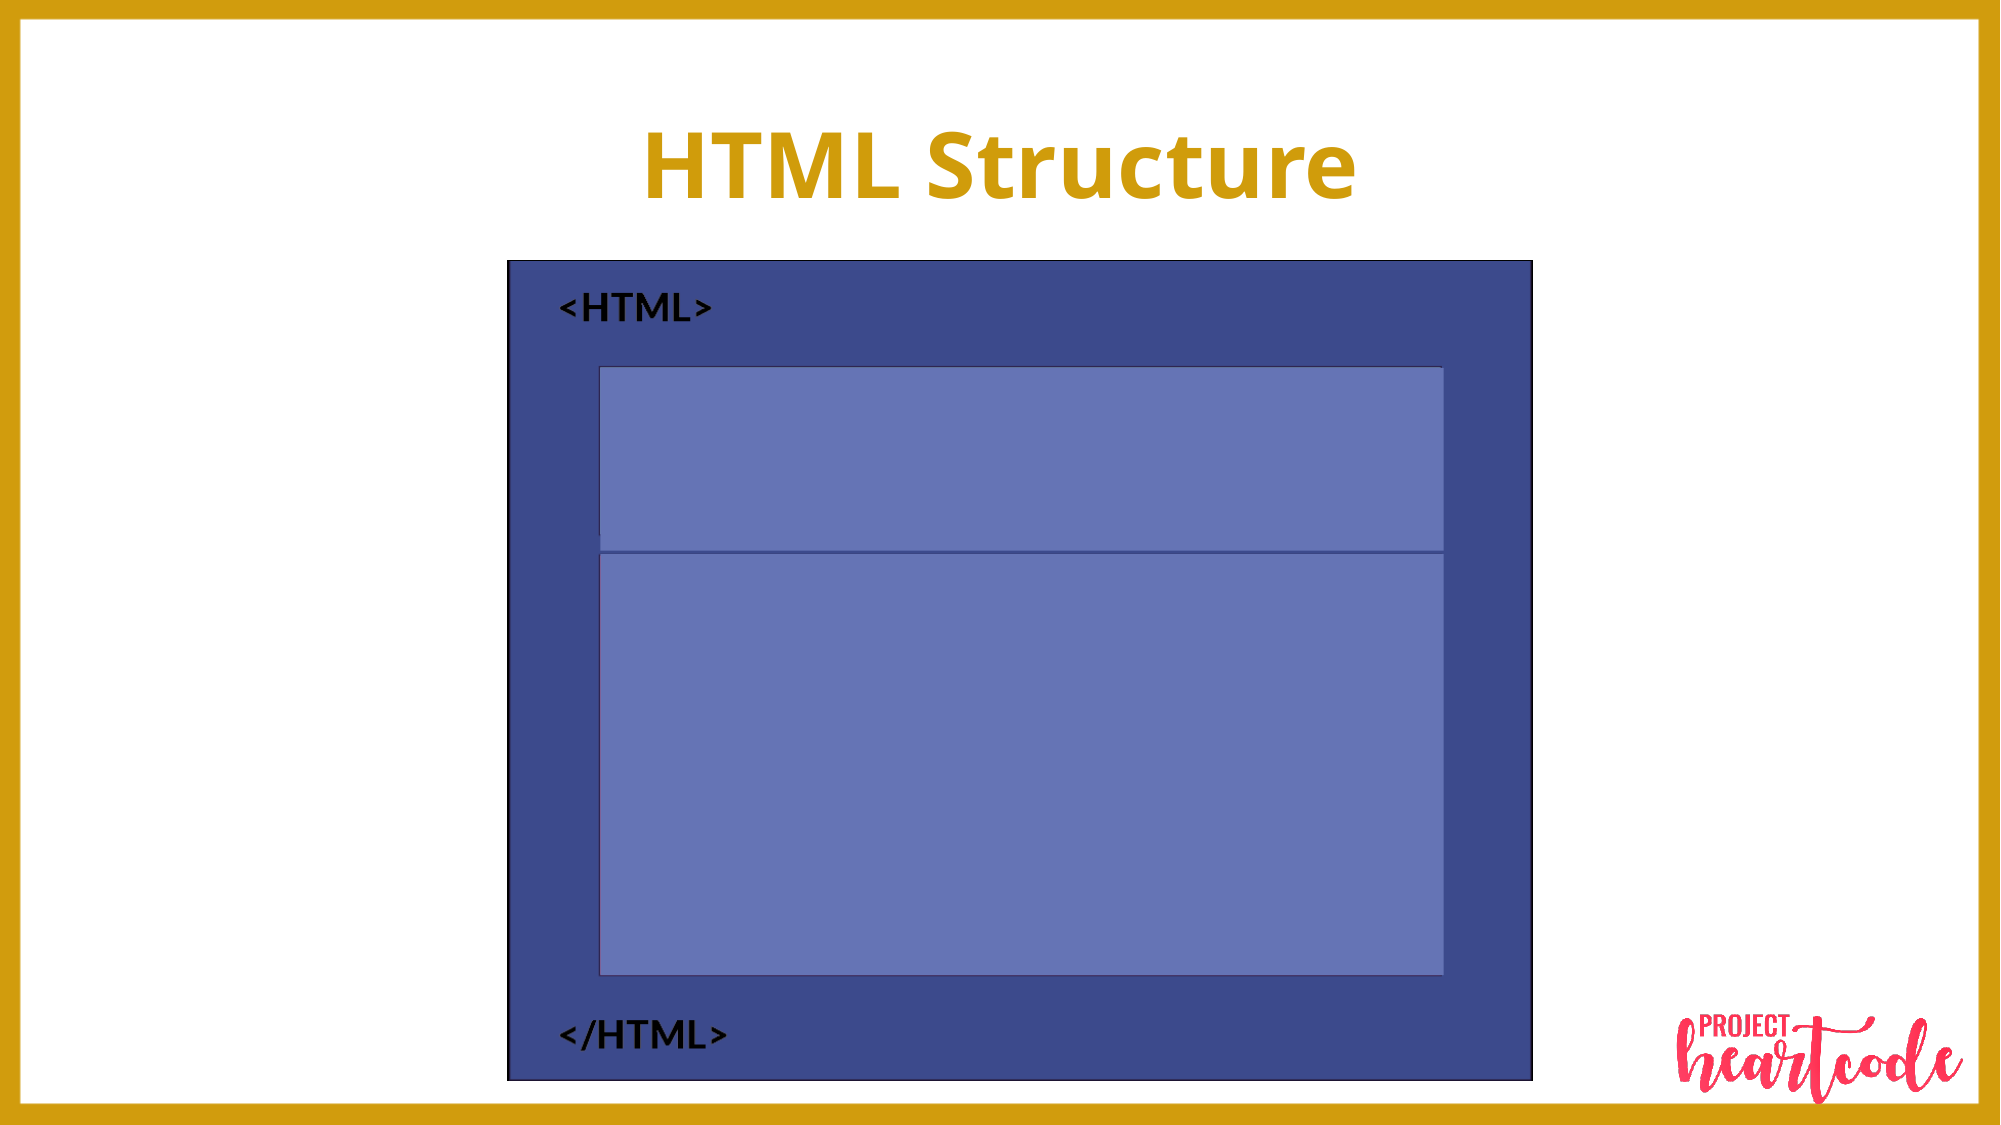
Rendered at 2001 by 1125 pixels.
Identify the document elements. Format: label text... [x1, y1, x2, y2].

picture [0, 0, 2000, 1125]
title HTML Structure [137, 59, 1863, 278]
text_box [508, 261, 1532, 1081]
